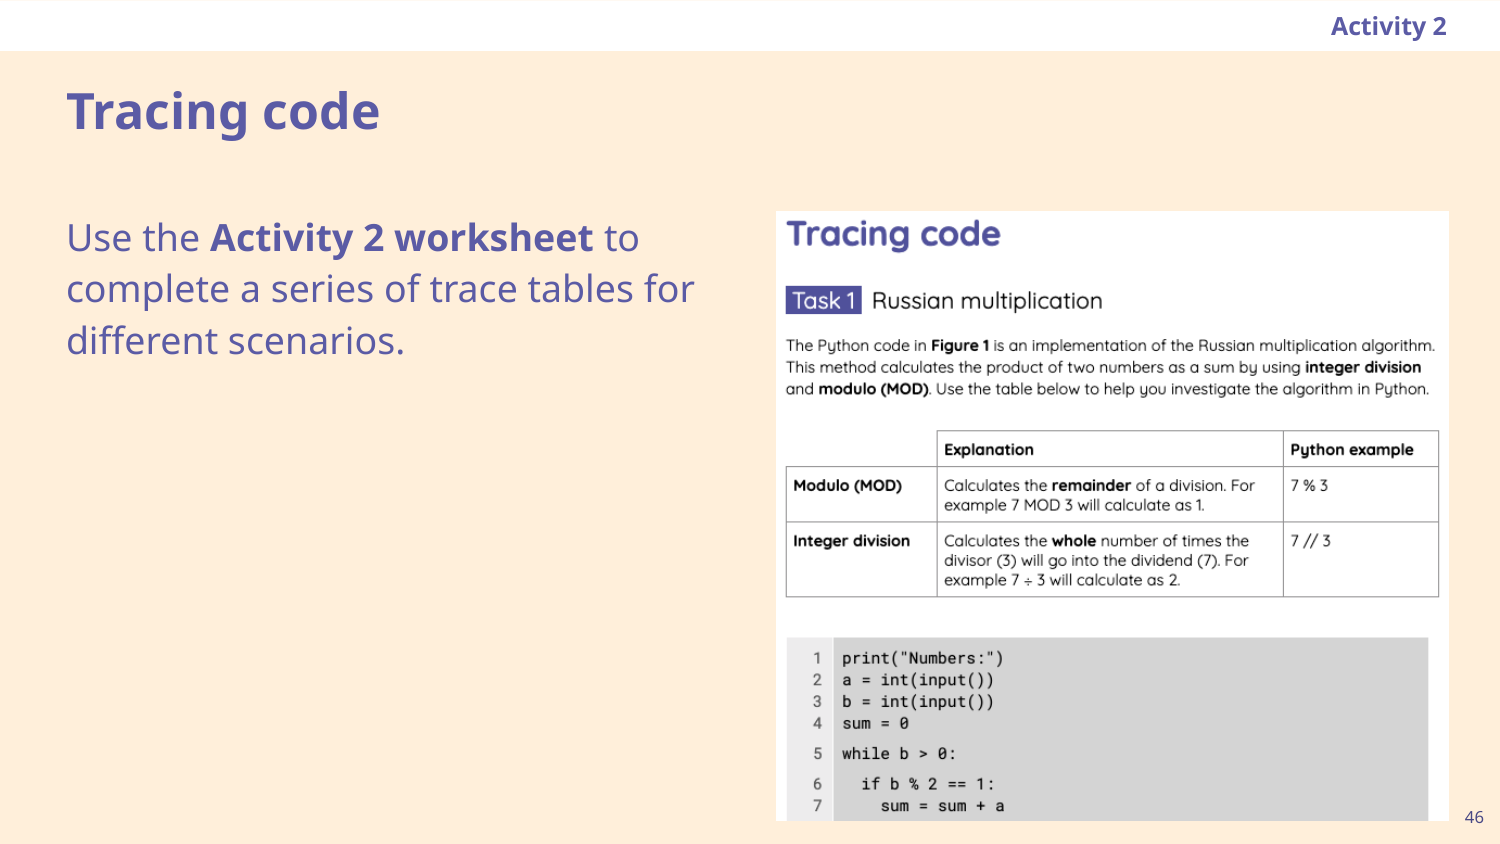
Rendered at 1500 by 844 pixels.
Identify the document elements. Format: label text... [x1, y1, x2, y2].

title Tracing code [51, 52, 1449, 167]
list Use the Activity 2 worksheet to complete a series of trace tables for different scenarios. [51, 191, 723, 793]
picture [776, 211, 1450, 821]
slide_number ‹#› [1448, 792, 1500, 844]
subtitle Activity 2 [862, 0, 1448, 52]
